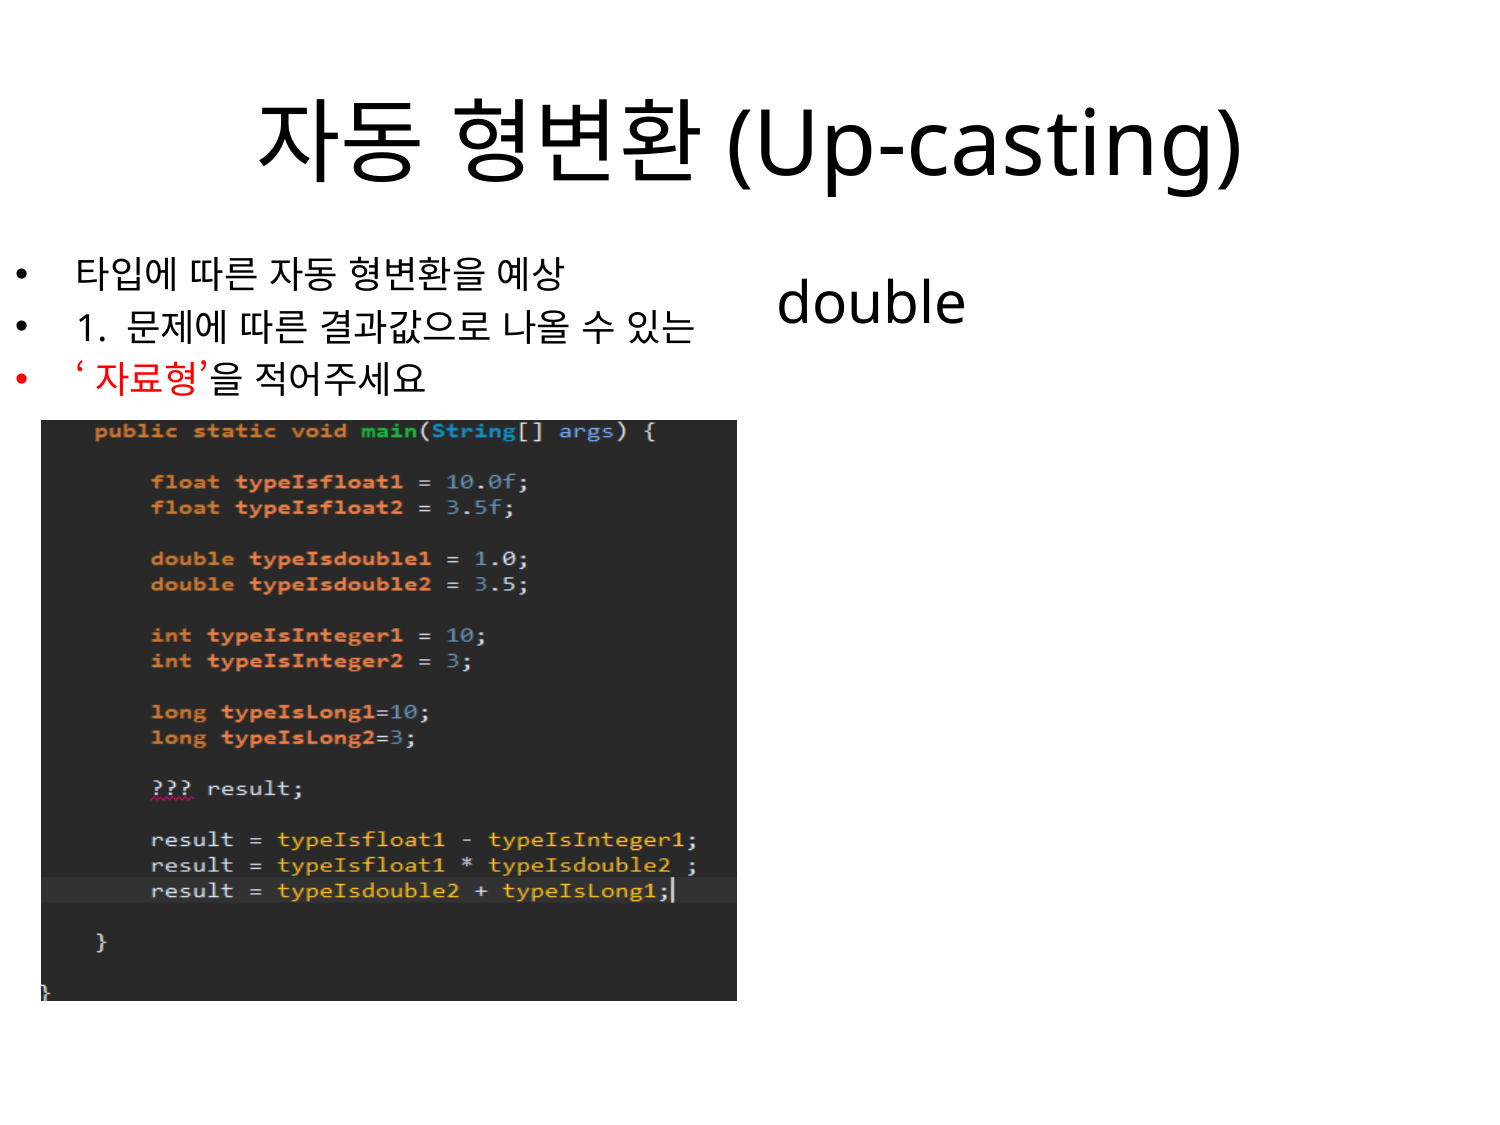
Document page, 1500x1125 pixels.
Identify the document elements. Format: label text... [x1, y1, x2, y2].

list 타입에 따른 자동 형변환을 예상 1. 문제에 따른 결과값으로 나올 수 있는 ‘자료형’을 적어주세요 [0, 243, 738, 426]
picture [40, 420, 737, 1001]
text_box double [761, 257, 1425, 1001]
title 자동 형변환(Up-casting) [75, 45, 1425, 233]
